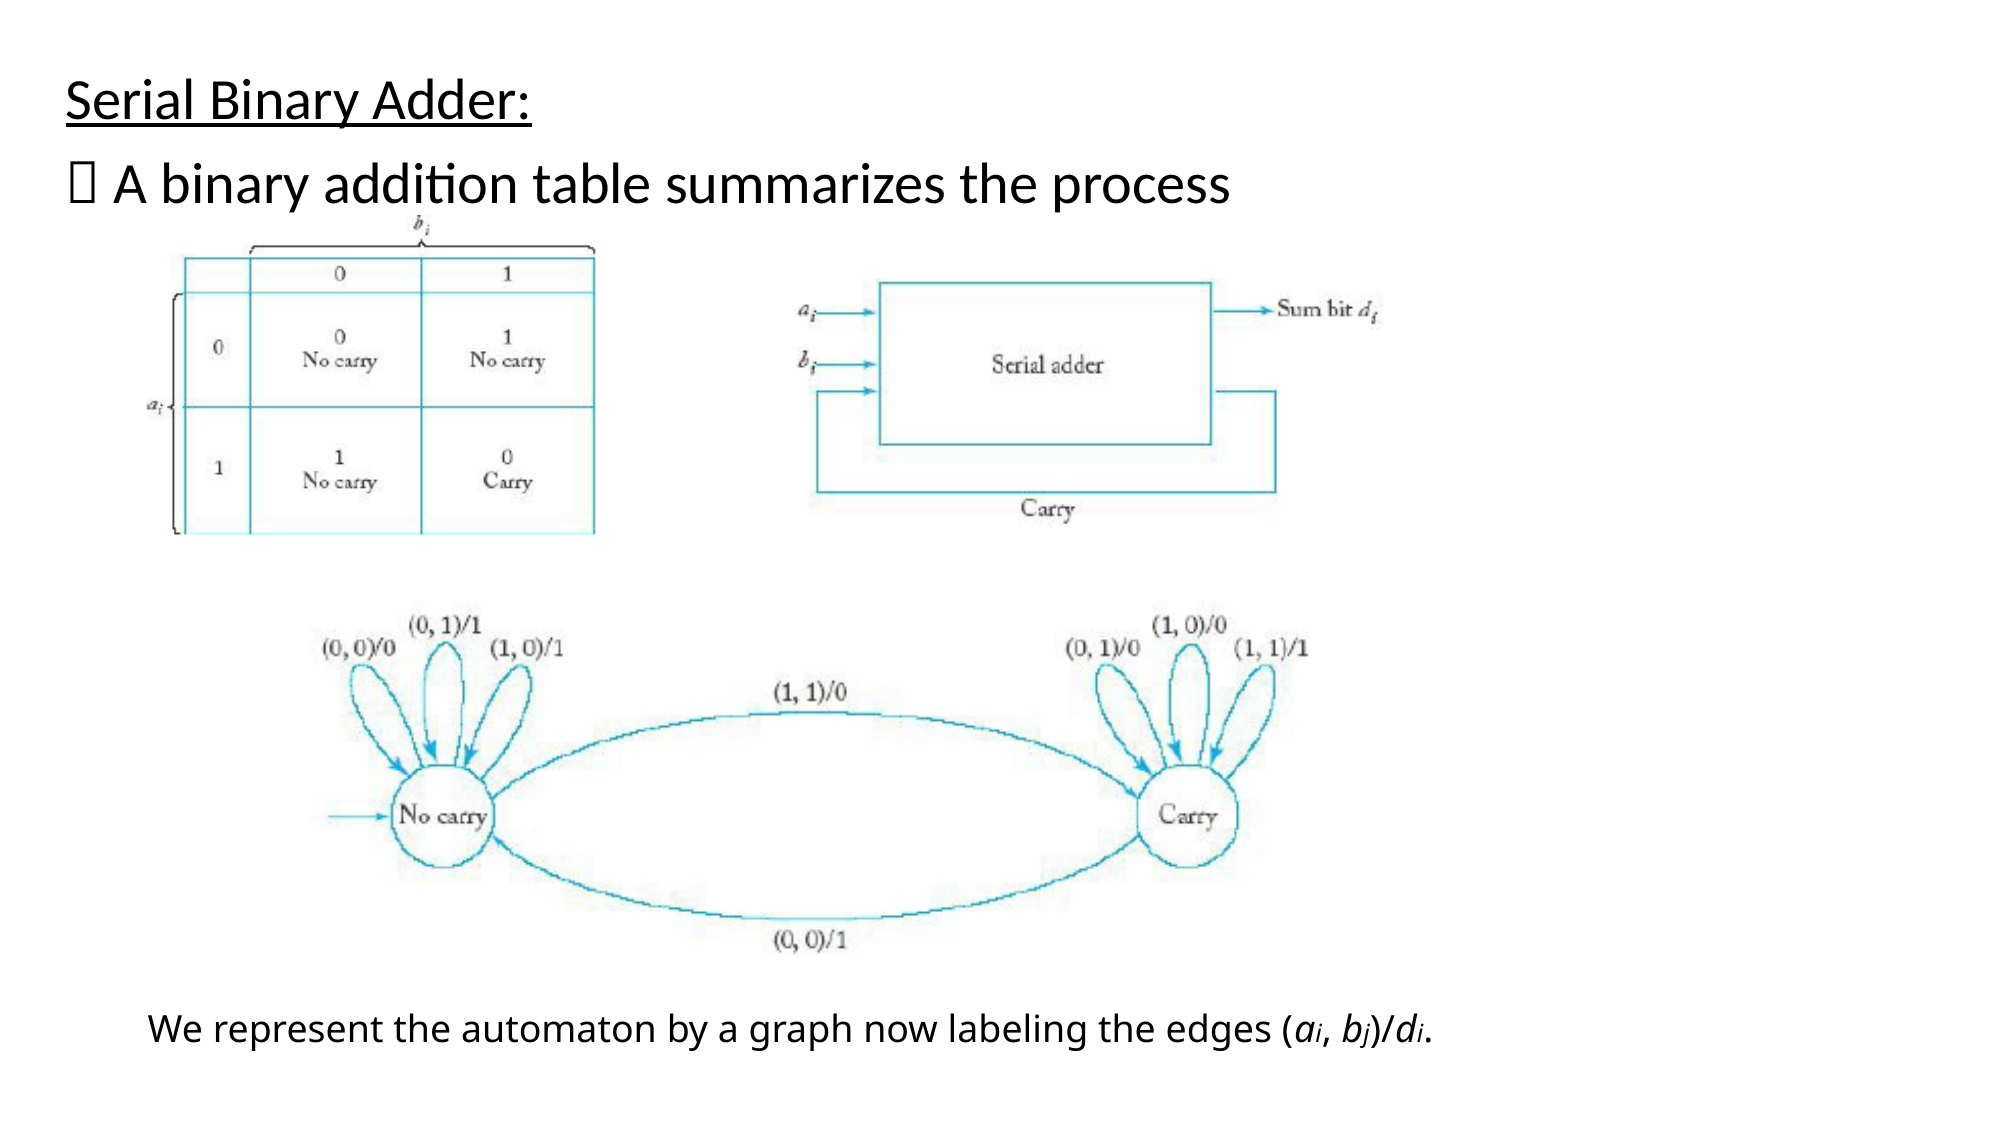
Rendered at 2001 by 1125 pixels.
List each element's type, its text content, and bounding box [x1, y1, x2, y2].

picture [735, 231, 1410, 564]
list Serial Binary Adder:  A binary addition table summarizes the process [50, 61, 1950, 1106]
picture [267, 583, 1335, 1008]
text_box We represent the automaton by a graph now labeling the edges (ai, bj)/di. [132, 997, 1635, 1058]
picture [113, 215, 633, 545]
